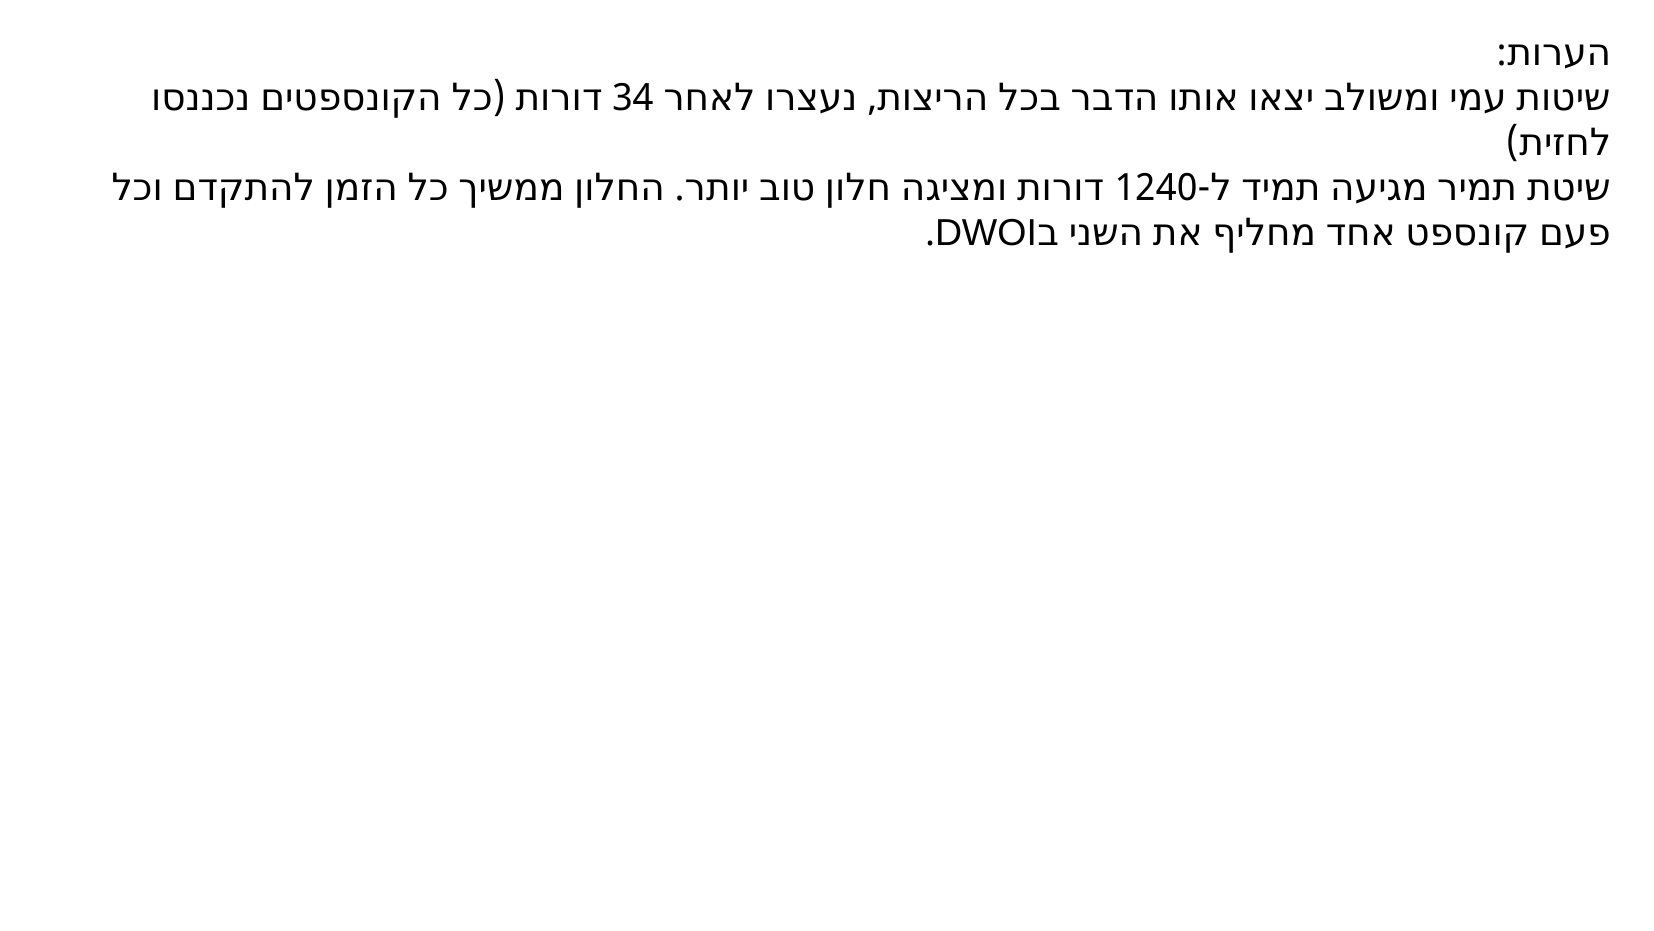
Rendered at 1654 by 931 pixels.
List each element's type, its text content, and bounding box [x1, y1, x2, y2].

text_box הערות: שיטות עמי ומשולב יצאו אותו הדבר בכל הריצות, נעצרו לאחר 34 דורות (כל הקונספטים נכננסו לחזית) שיטת תמיר מגיעה תמיד ל-1240 דורות ומציגה חלון טוב יותר. החלון ממשיך כל הזמן להתקדם וכל פעם קונספט אחד מחליף את השני בDWOI. [29, 20, 1627, 327]
